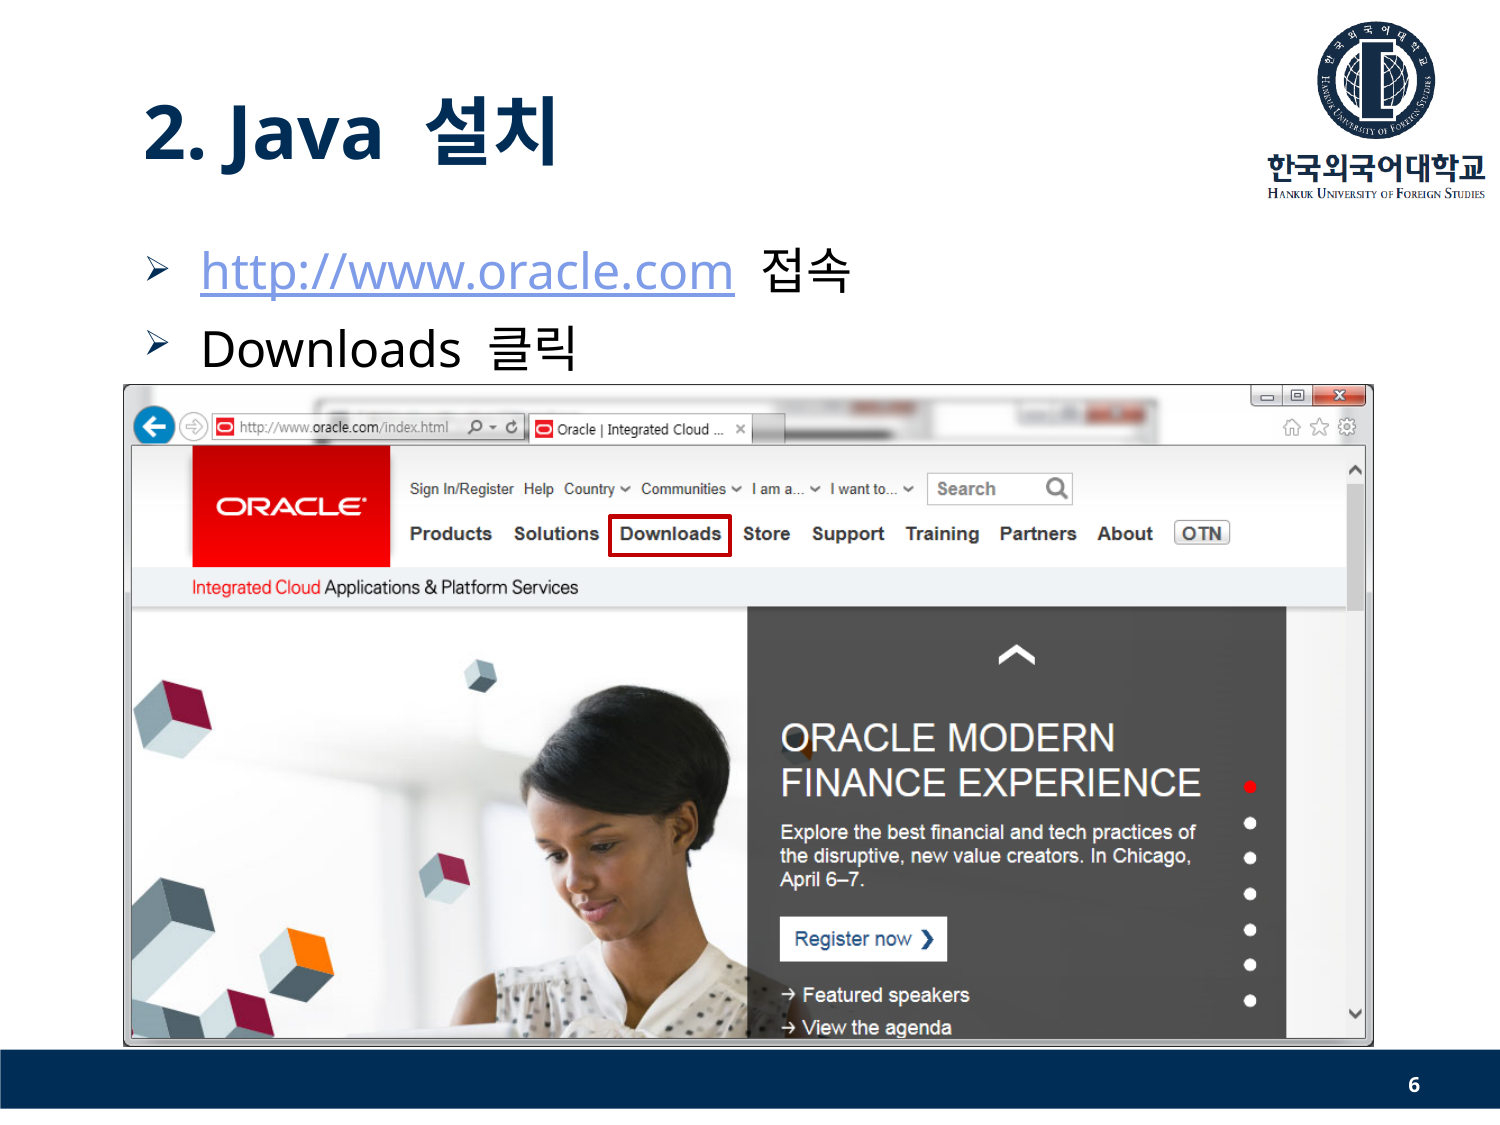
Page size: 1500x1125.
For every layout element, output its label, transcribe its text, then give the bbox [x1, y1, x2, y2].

title 2. Java 설치 [128, 20, 1301, 183]
list http://www.oracle.com 접속 Downloads 클릭 [128, 231, 1471, 1024]
picture [1244, 0, 1500, 208]
slide_number 6 [1356, 1064, 1436, 1107]
picture [123, 384, 1374, 1047]
